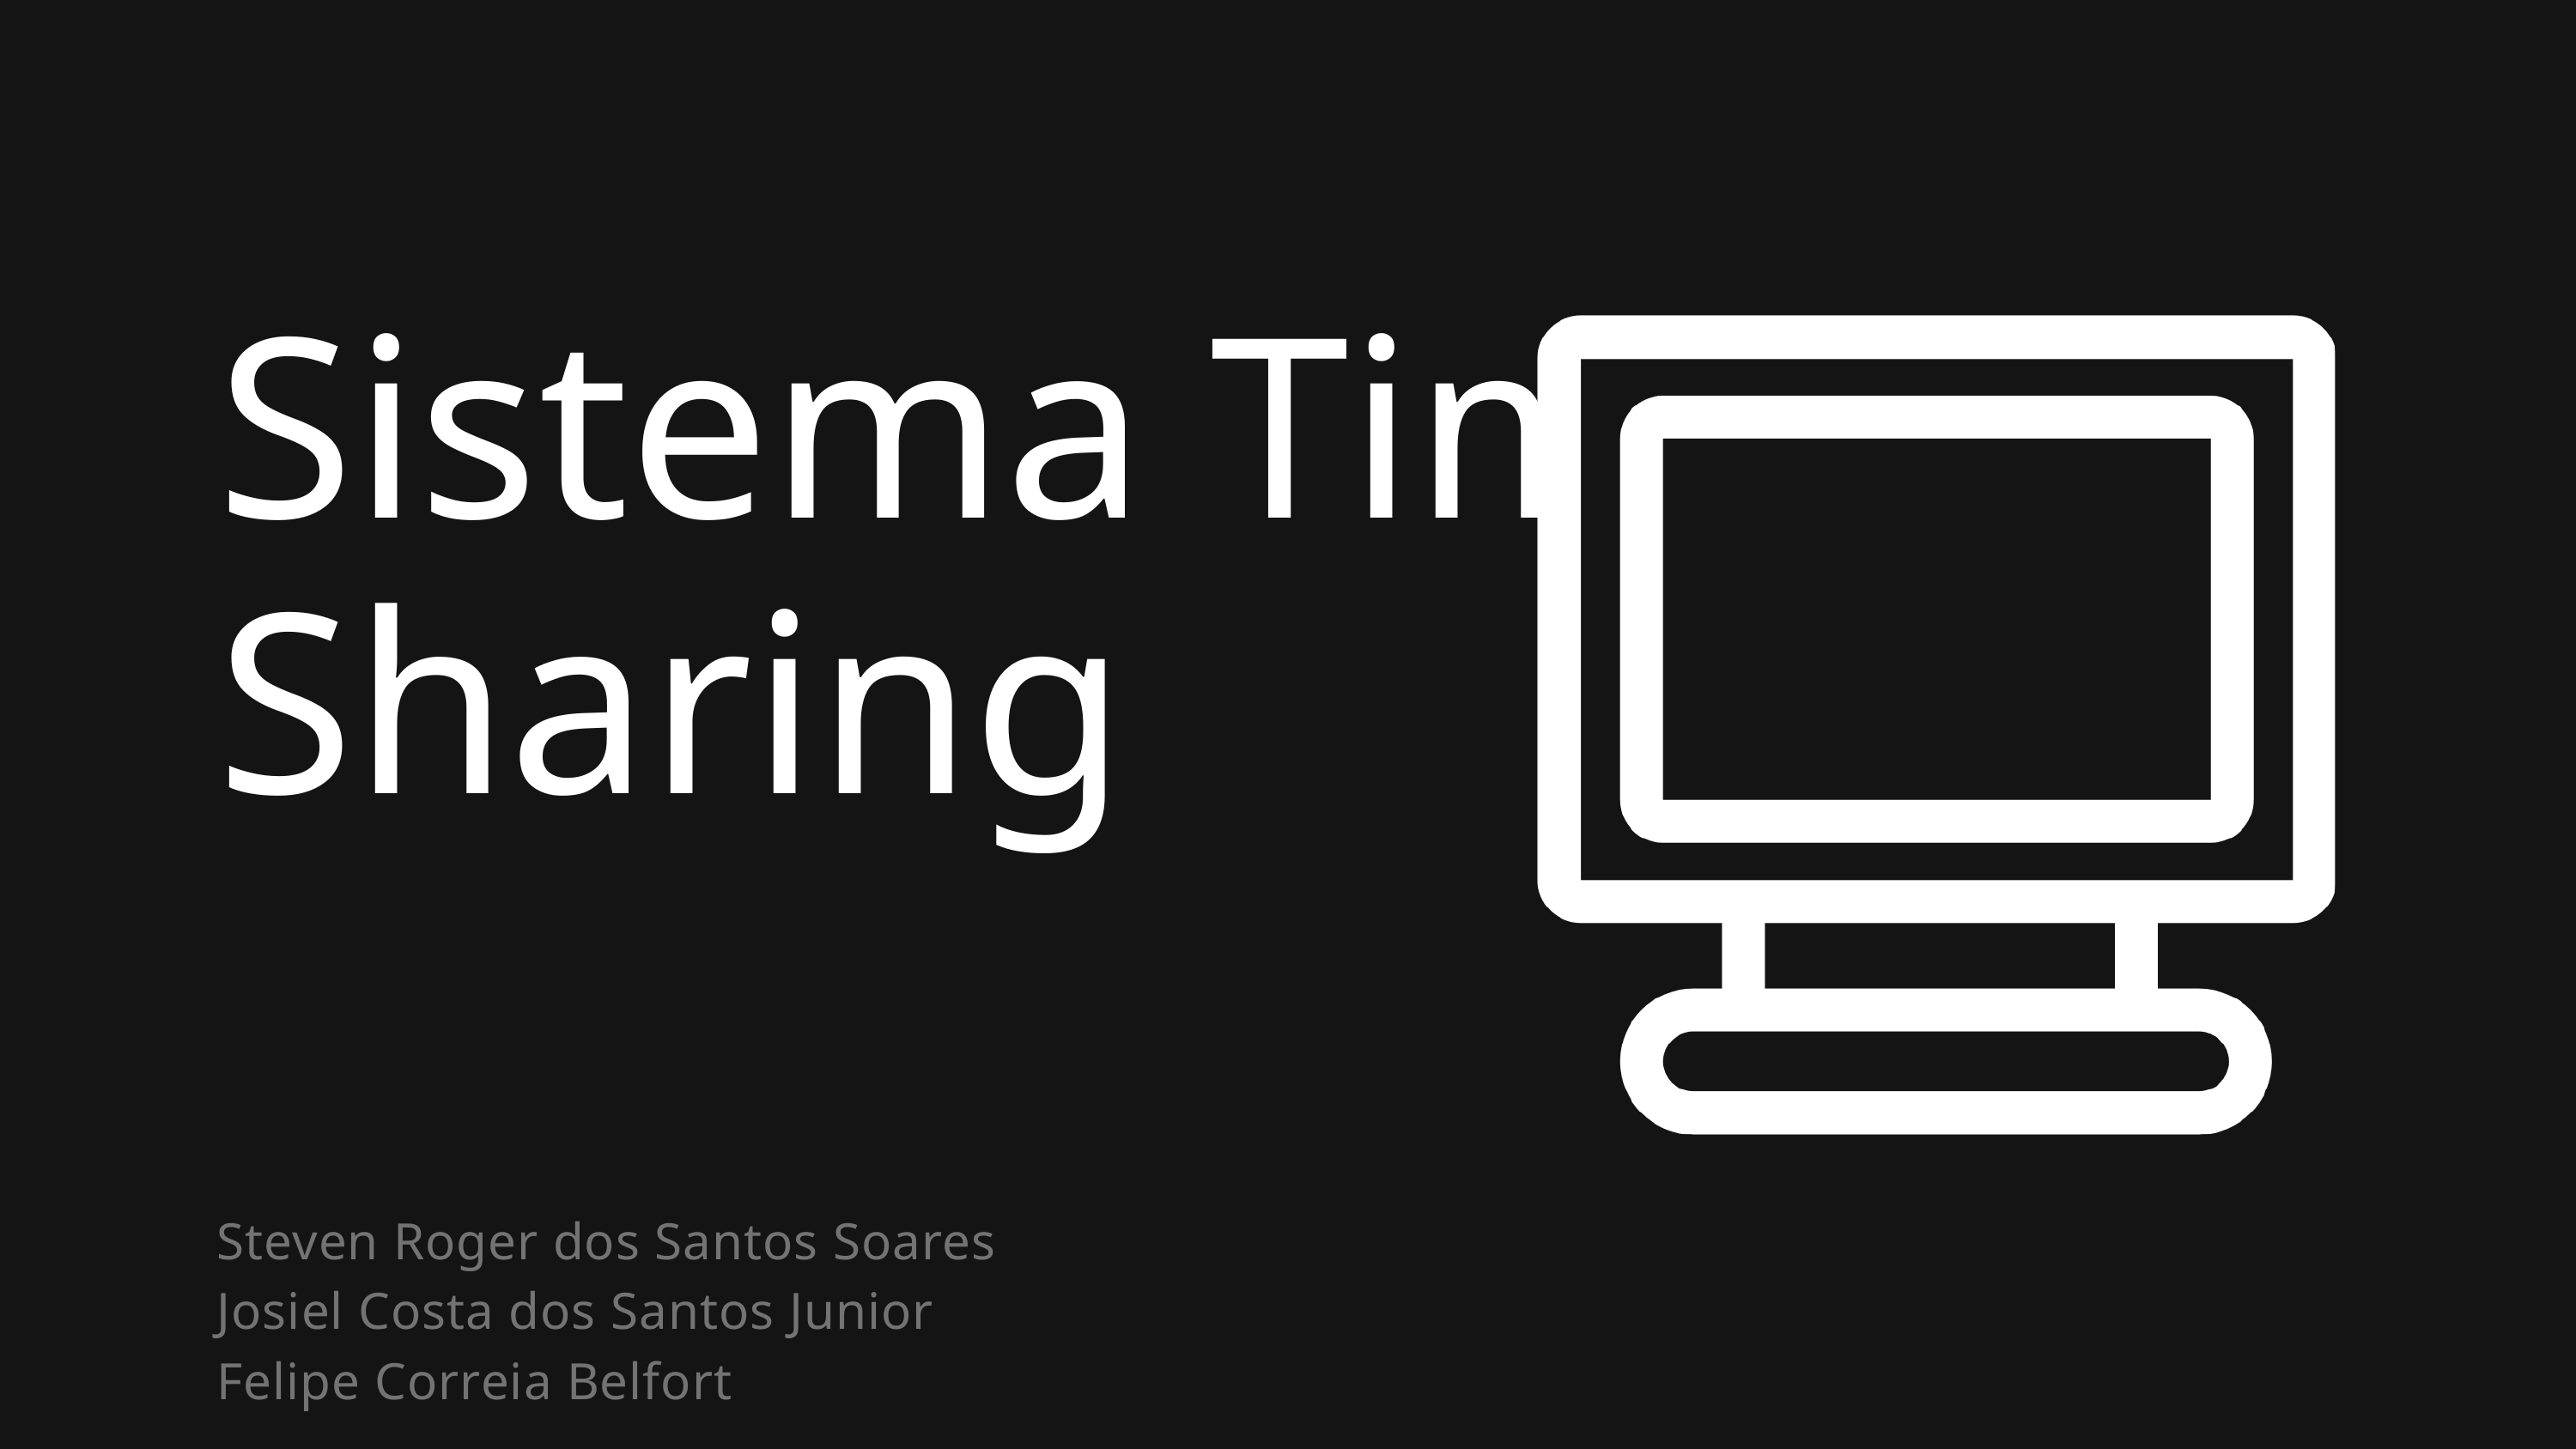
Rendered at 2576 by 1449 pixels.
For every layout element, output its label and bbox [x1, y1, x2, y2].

text_box [216, 78, 1839, 1405]
text_box [1844, 314, 2336, 1135]
